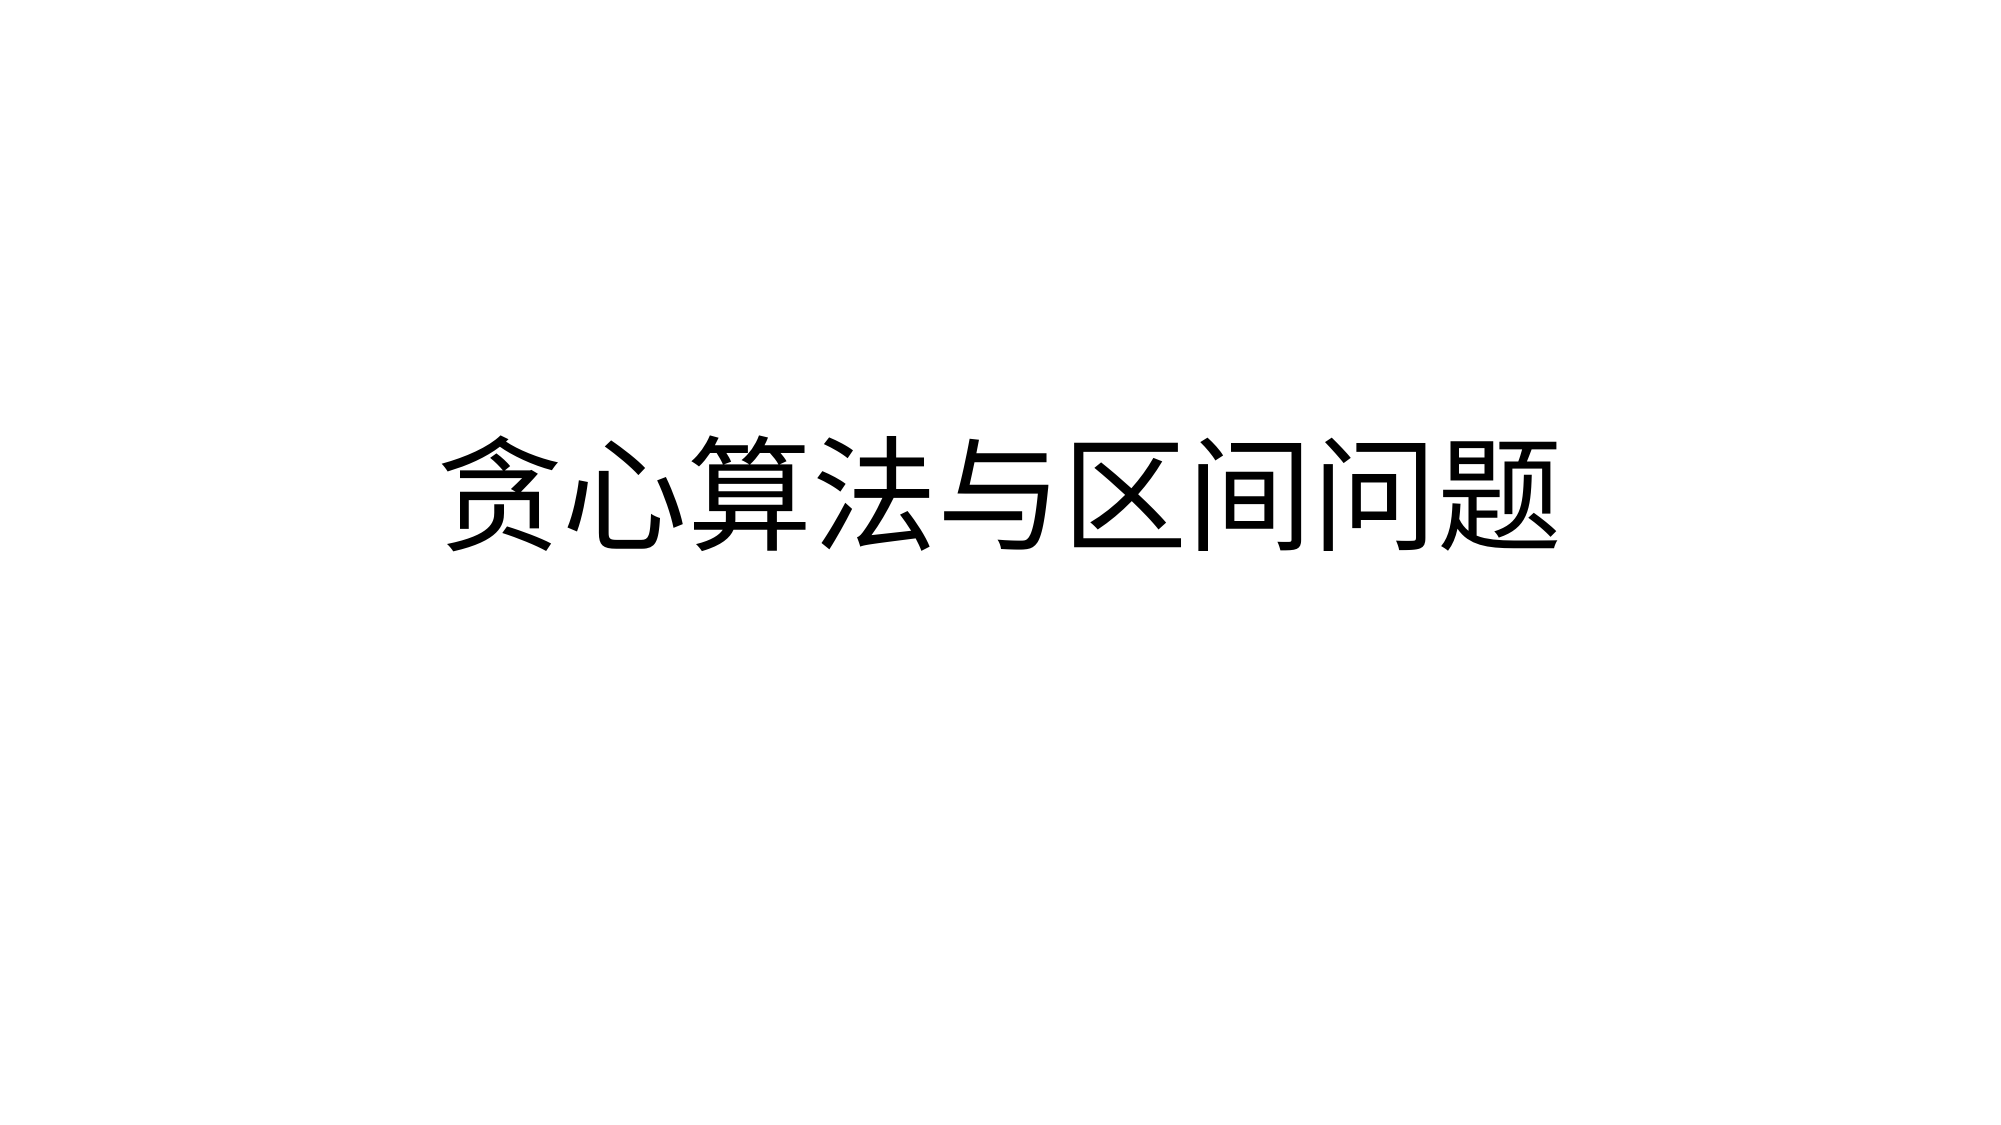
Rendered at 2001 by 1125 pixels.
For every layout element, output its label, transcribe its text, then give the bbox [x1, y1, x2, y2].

title 贪心算法与区间问题 [249, 184, 1750, 576]
